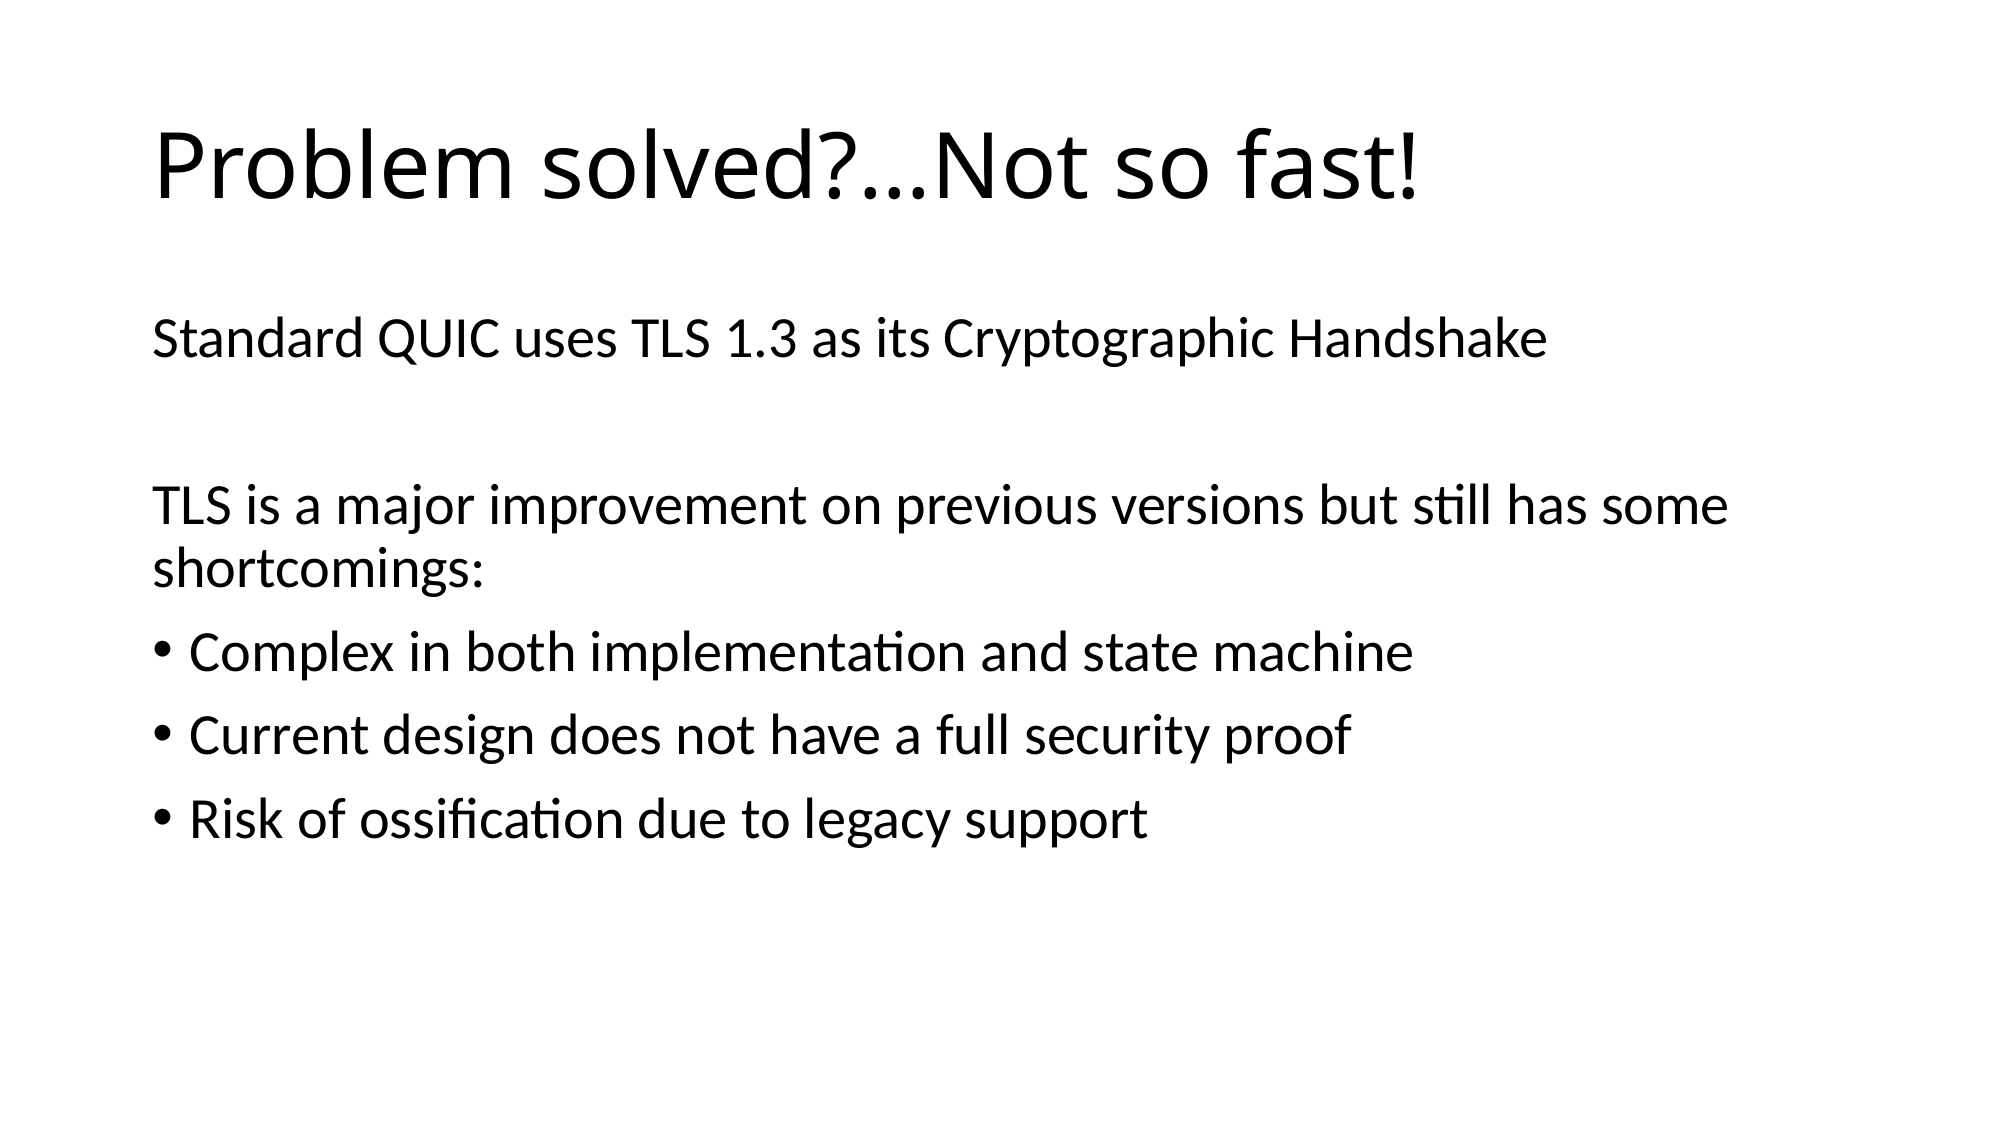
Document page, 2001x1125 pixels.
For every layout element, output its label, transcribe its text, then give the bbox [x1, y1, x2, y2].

list Standard QUIC uses TLS 1.3 as its Cryptographic Handshake TLS is a major improvement on previous versions but still has some shortcomings: Complex in both implementation and state machine Current design does not have a full security proof Risk of ossification due to legacy support [137, 299, 1863, 1014]
title Problem solved?...Not so fast! [137, 59, 1863, 278]
